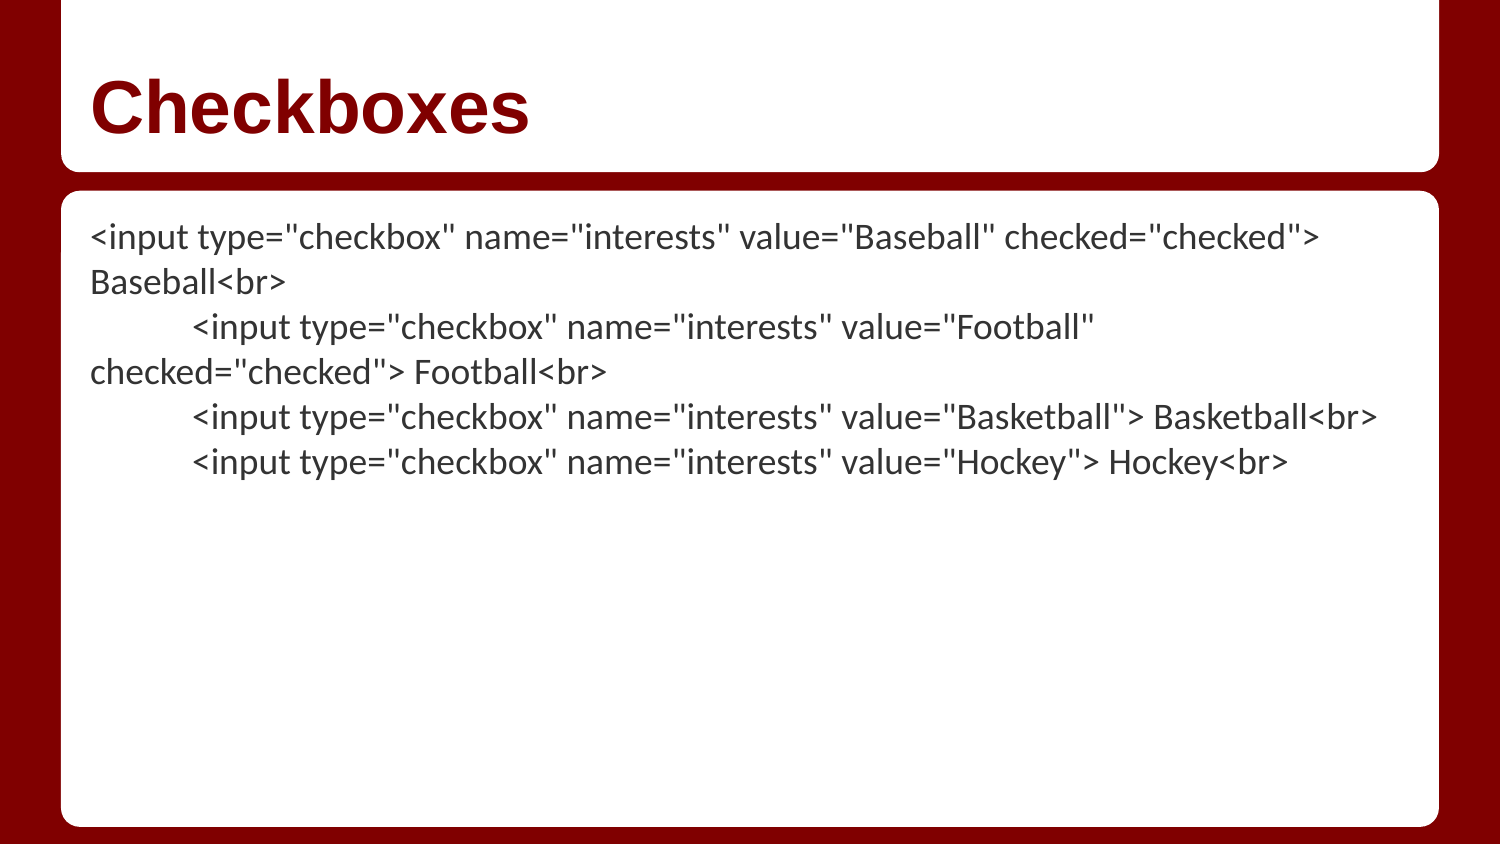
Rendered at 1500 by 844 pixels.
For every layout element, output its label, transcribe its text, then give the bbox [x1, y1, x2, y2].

list <input type="checkbox" name="interests" value="Baseball" checked="checked"> Baseball<br> <input type="checkbox" name="interests" value="Football" checked="checked"> Football<br> <input type="checkbox" name="interests" value="Basketball"> Basketball<br> <input type="checkbox" name="interests" value="Hockey"> Hockey<br> [75, 196, 1425, 808]
title Checkboxes [75, 22, 1425, 164]
